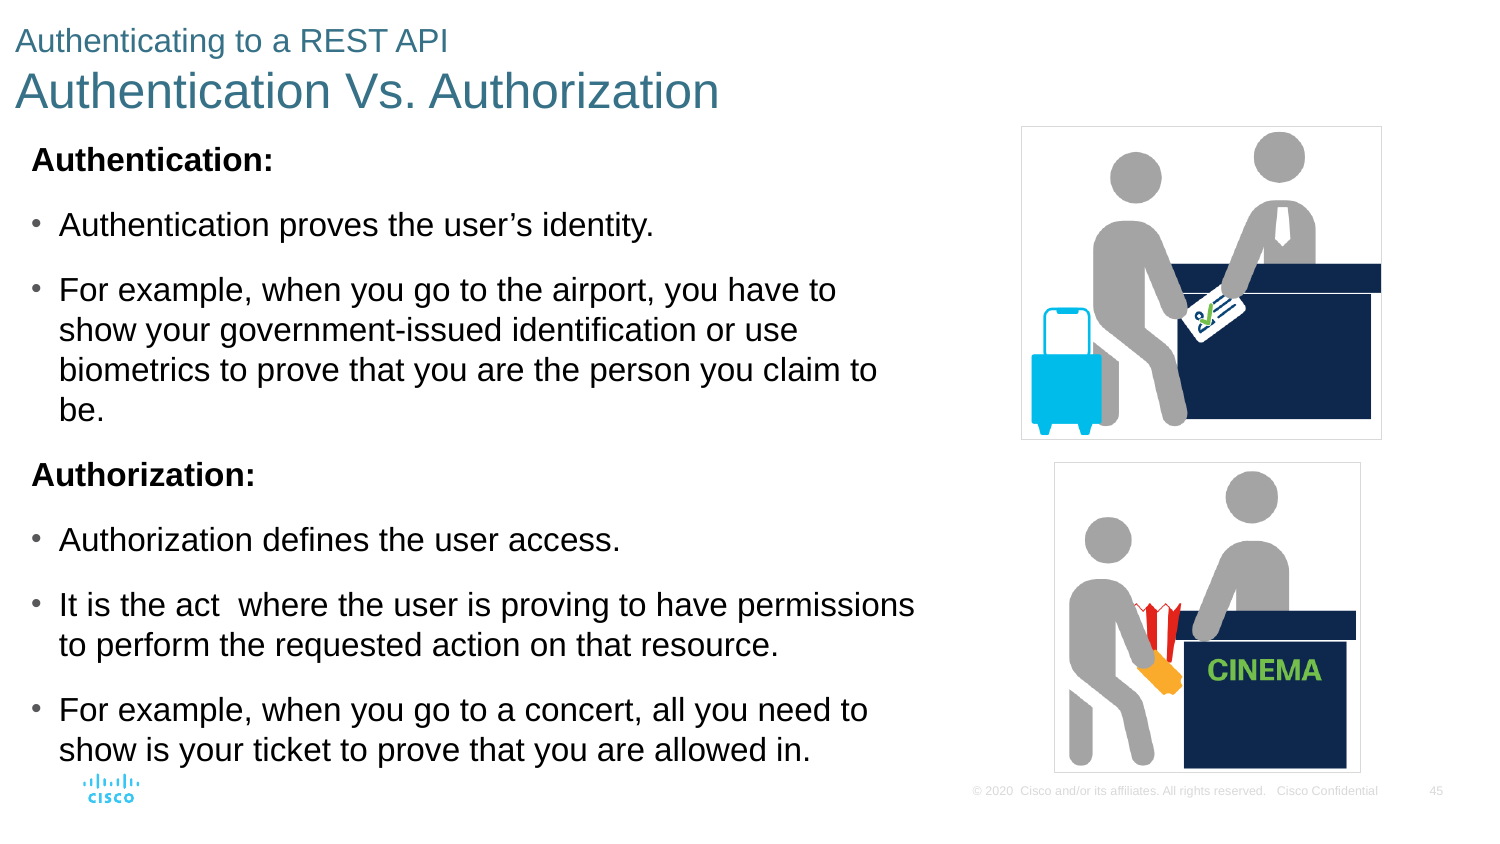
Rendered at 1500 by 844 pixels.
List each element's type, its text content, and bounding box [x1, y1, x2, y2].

picture [1054, 462, 1360, 772]
title Authenticating to a REST API Authentication Vs. Authorization [0, 6, 1500, 131]
list Authentication: Authentication proves the user’s identity. For example, when you go to the airport, you have to show your government-issued identification or use biometrics to prove that you are the person you claim to be. Authorization: Authorization defines the user access. It is the act where the user is proving to have permissions to perform the requested action on that resource. For example, when you go to a concert, all you need to show is your ticket to prove that you are allowed in. [16, 131, 950, 813]
picture [1020, 126, 1382, 440]
